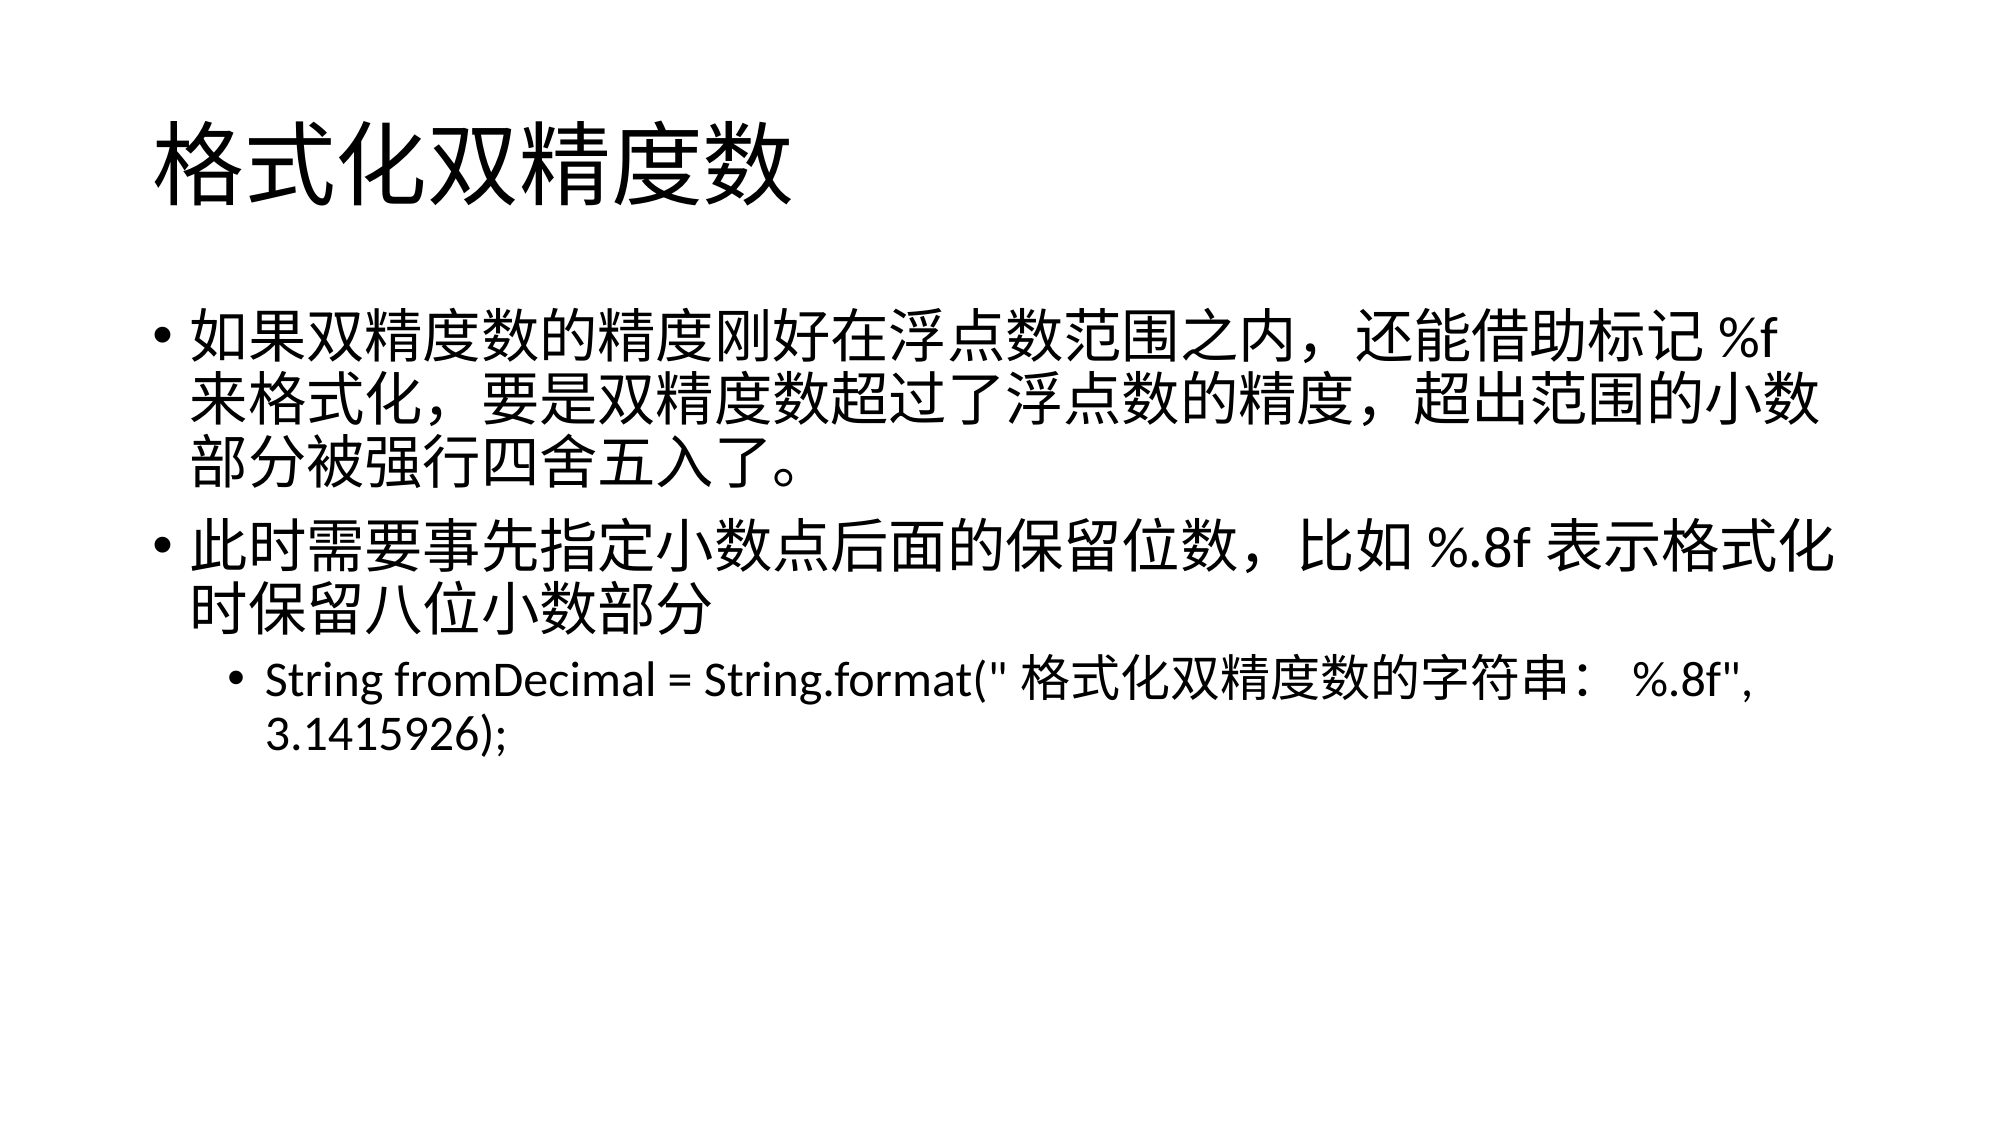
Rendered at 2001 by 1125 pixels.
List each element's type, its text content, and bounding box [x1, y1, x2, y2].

list 如果双精度数的精度刚好在浮点数范围之内，还能借助标记%f来格式化，要是双精度数超过了浮点数的精度，超出范围的小数部分被强行四舍五入了。 此时需要事先指定小数点后面的保留位数，比如%.8f表示格式化时保留八位小数部分 String fromDecimal = String.format("格式化双精度数的字符串：%.8f", 3.1415926); [137, 299, 1863, 1014]
title 格式化双精度数 [137, 59, 1863, 278]
